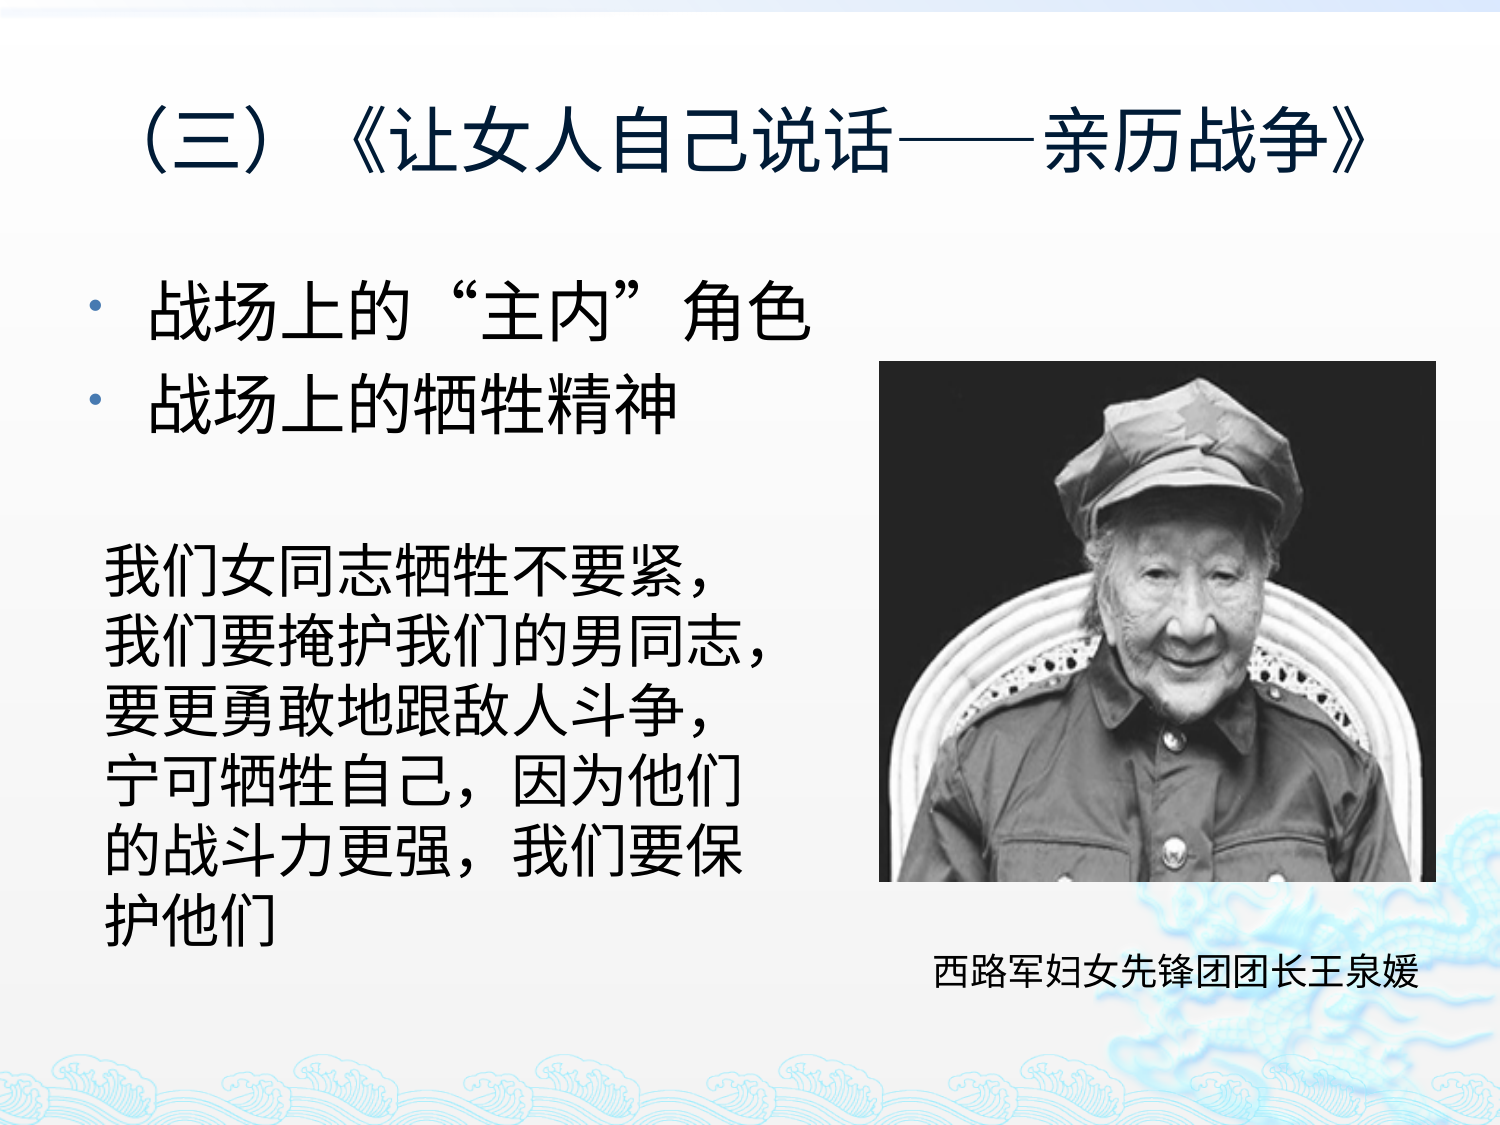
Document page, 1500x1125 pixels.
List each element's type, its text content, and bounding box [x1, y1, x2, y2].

picture [879, 361, 1436, 882]
list 战场上的“主内”角色 战场上的牺牲精神 [75, 262, 1425, 1005]
text_box 西路军妇女先锋团团长王泉媛 [918, 940, 1436, 1001]
title （三）《让女人自己说话——亲历战争》 [75, 45, 1425, 233]
text_box 我们女同志牺牲不要紧，我们要掩护我们的男同志，要更勇敢地跟敌人斗争，宁可牺牲自己，因为他们的战斗力更强，我们要保护他们 [88, 527, 809, 962]
